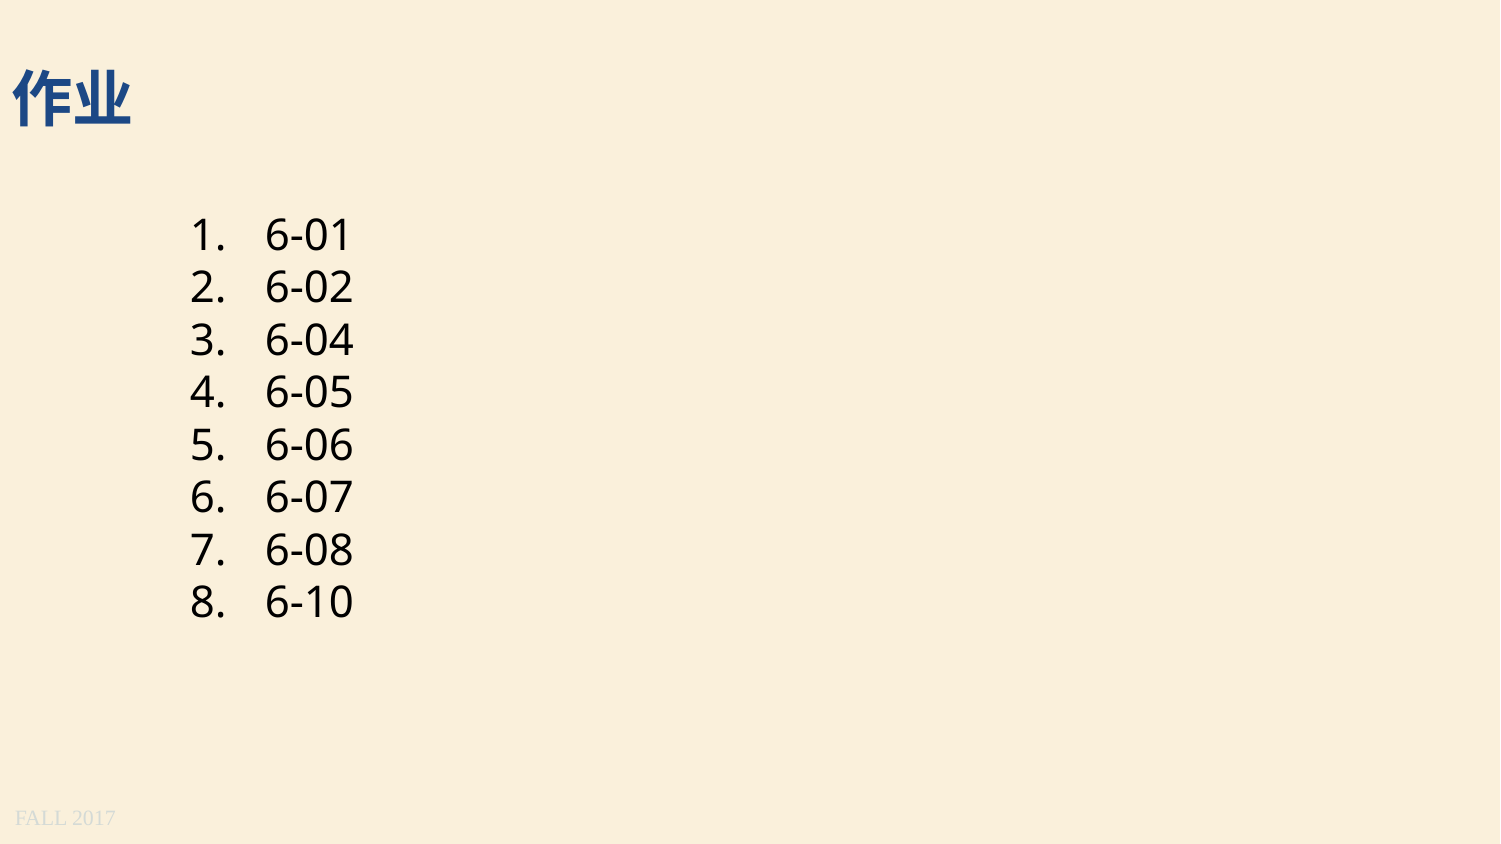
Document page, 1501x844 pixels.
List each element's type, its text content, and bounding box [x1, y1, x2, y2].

title 作业 [0, 54, 332, 140]
list 6-01 6-02 6-04 6-05 6-06 6-07 6-08 6-10 [178, 200, 1294, 735]
slide_number FALL 2017 [0, 796, 179, 842]
